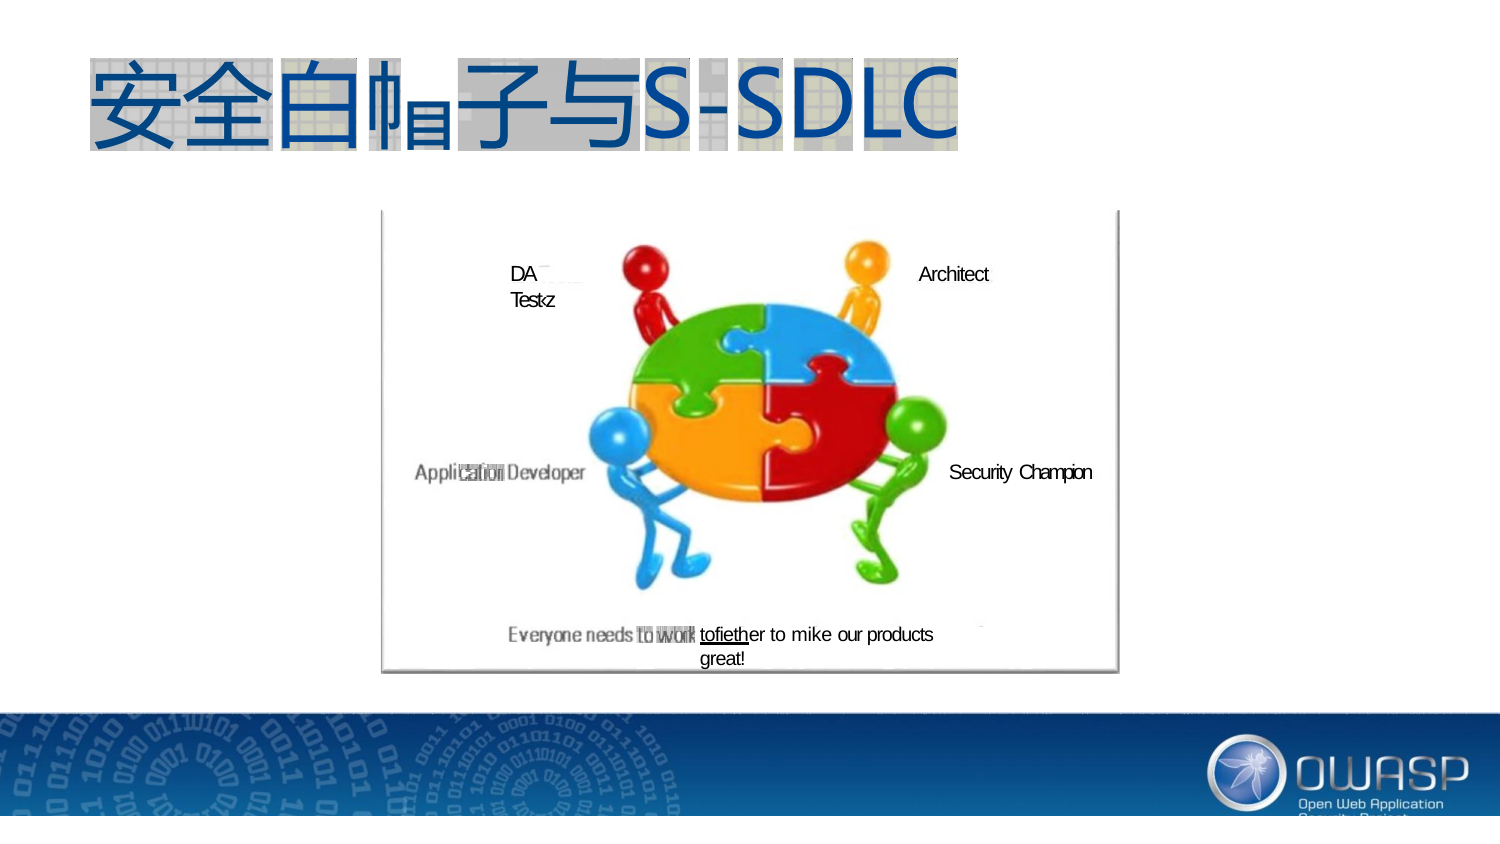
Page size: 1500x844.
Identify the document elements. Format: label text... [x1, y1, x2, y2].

text_box [368, 58, 401, 151]
text_box [280, 58, 357, 151]
text_box Security Champion [946, 458, 1095, 484]
text_box [737, 58, 783, 151]
text_box [656, 626, 695, 643]
text_box Architect [916, 261, 992, 287]
text_box [458, 464, 505, 481]
text_box DA Test‹z [507, 259, 589, 312]
text_box [644, 58, 690, 151]
text_box [380, 210, 1120, 674]
text_box [90, 58, 273, 151]
text_box [457, 58, 640, 151]
text_box [0, 712, 1500, 816]
text_box [793, 58, 853, 151]
text_box tofiether to mike our products great! [697, 621, 986, 669]
text_box [698, 58, 728, 151]
text_box [636, 626, 653, 643]
text_box [863, 58, 958, 151]
text_box [407, 101, 450, 150]
